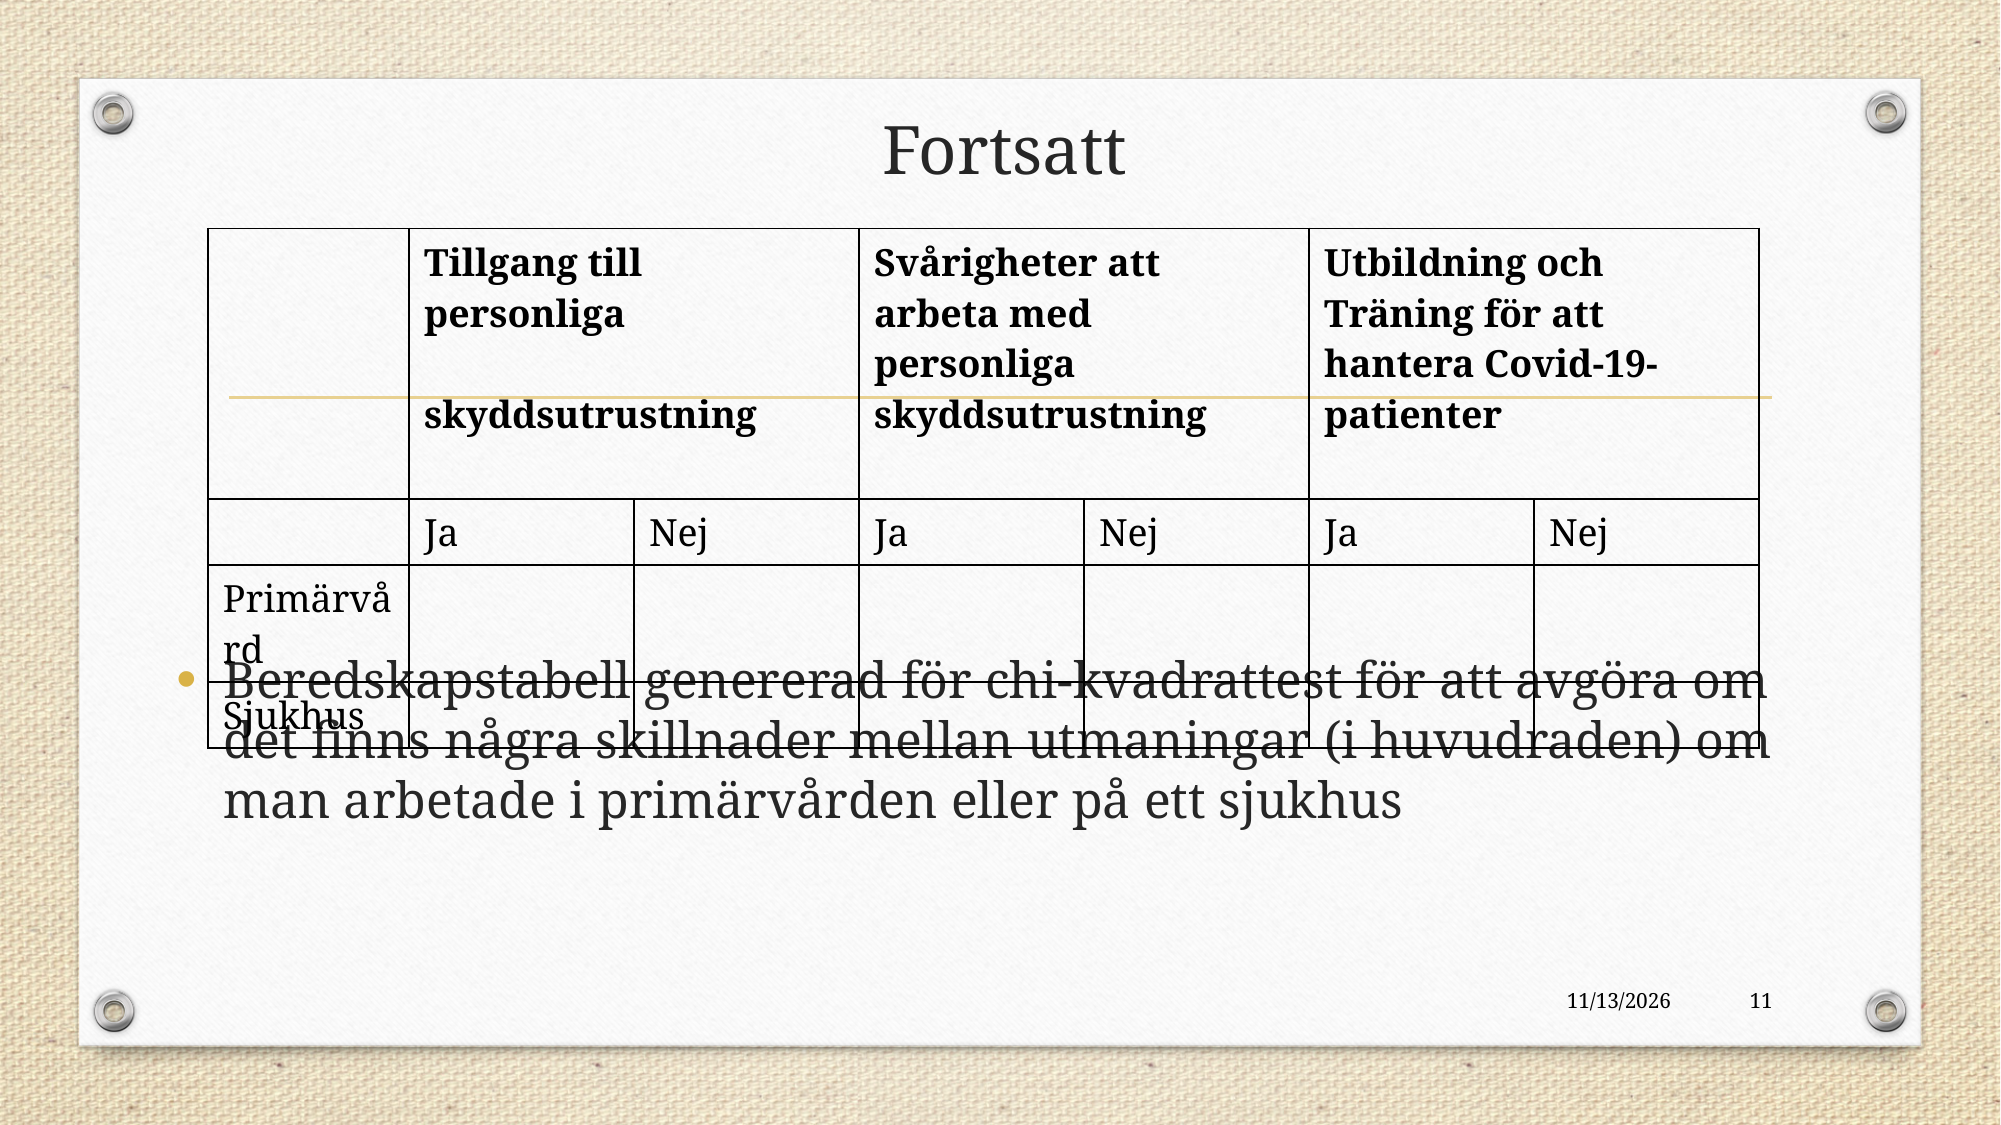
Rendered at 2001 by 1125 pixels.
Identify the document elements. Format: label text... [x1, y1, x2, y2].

table_cell Primärvård [209, 566, 408, 681]
table_cell [860, 683, 1083, 747]
table_cell Nej [635, 500, 858, 564]
table_header Svårigheter att arbeta med personliga skyddsutrustning [860, 229, 1308, 498]
table_cell [1535, 566, 1758, 681]
table_cell [1085, 683, 1308, 747]
table_cell [410, 566, 633, 681]
table_cell [1085, 566, 1308, 681]
table_header Tillgang till personliga skyddsutrustning [410, 229, 858, 498]
table_cell [1535, 683, 1758, 747]
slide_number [1423, 979, 1686, 1025]
list Beredskapstabell genererad för chi-kvadrattest för att avgöra om det finns några skillnader mellan utmaningar (i huvudraden) om man arbetade i primärvården eller på ett sjukhus [161, 228, 1849, 964]
table_cell [1310, 683, 1533, 747]
table_cell Sjukhus [209, 683, 408, 747]
slide_number 11 [1698, 979, 1788, 1025]
table_cell [860, 566, 1083, 681]
title Fortsatt [161, 99, 1849, 197]
table_header [209, 229, 408, 498]
table_cell Ja [860, 500, 1083, 564]
table_cell [635, 566, 858, 681]
table_cell Ja [410, 500, 633, 564]
table_cell Nej [1085, 500, 1308, 564]
table_cell [410, 683, 633, 747]
table_cell [209, 500, 408, 564]
table_cell [635, 683, 858, 747]
table_cell [1310, 566, 1533, 681]
table_cell Ja [1310, 500, 1533, 564]
table_header Utbildning och Träning för att hantera Covid-19-patienter [1310, 229, 1758, 498]
table_cell Nej [1535, 500, 1758, 564]
picture [0, 0, 2001, 1125]
